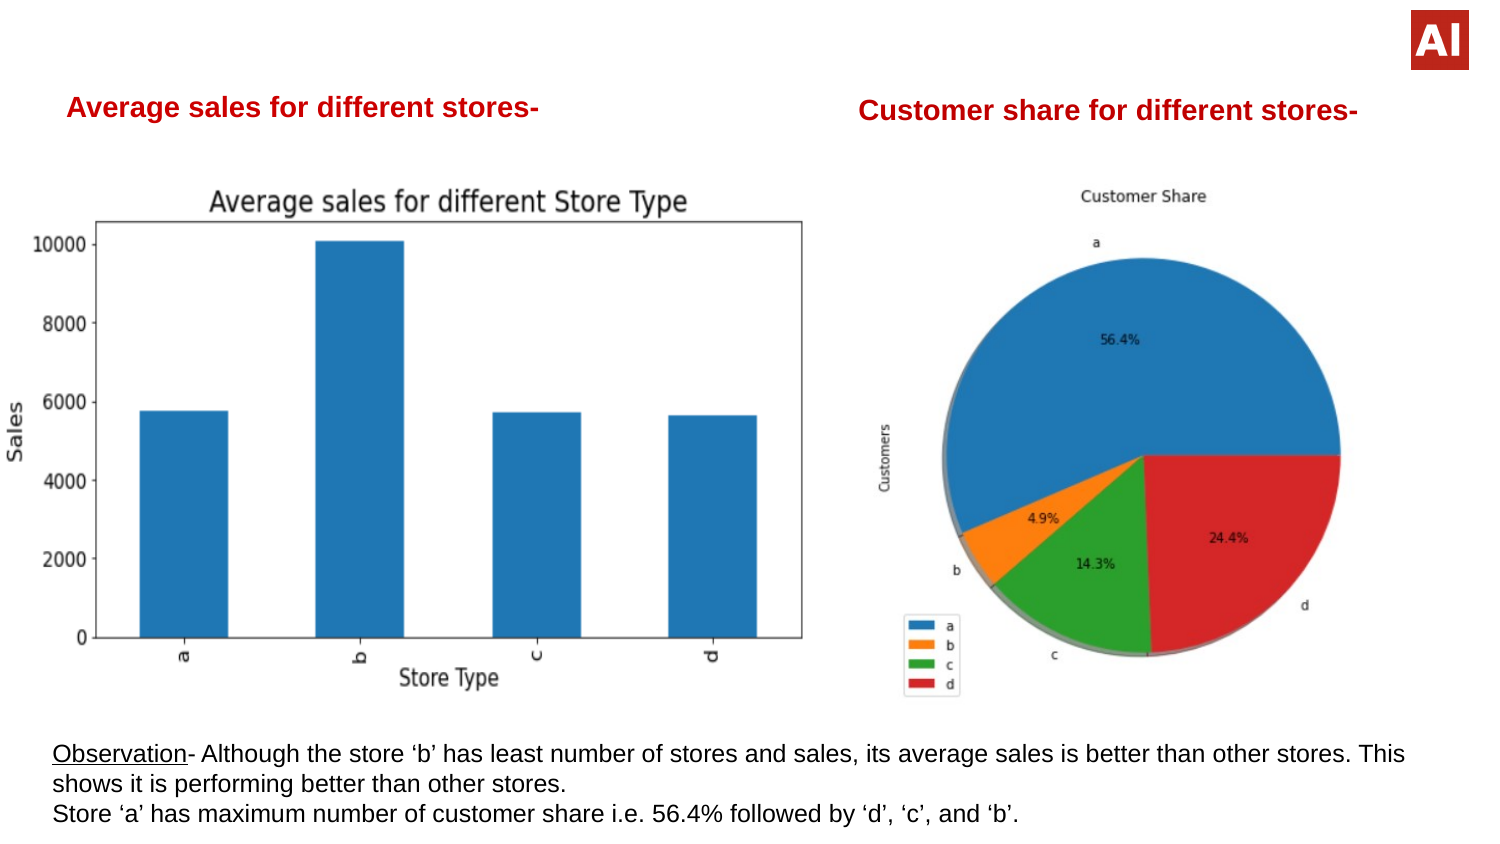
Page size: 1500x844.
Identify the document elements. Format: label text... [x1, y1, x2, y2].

picture [1411, 10, 1469, 70]
text_box Observation- Although the store ‘b’ has least number of stores and sales, its average sales is better than other stores. This shows it is performing better than other stores. Store ‘a’ has maximum number of customer share i.e. 56.4% followed by ‘d’, ‘c’, and ‘b’. [37, 730, 1477, 835]
title Average sales for different stores- [51, 72, 700, 152]
text_box Customer share for different stores- [843, 83, 1477, 134]
picture [0, 182, 806, 693]
picture [872, 182, 1396, 706]
